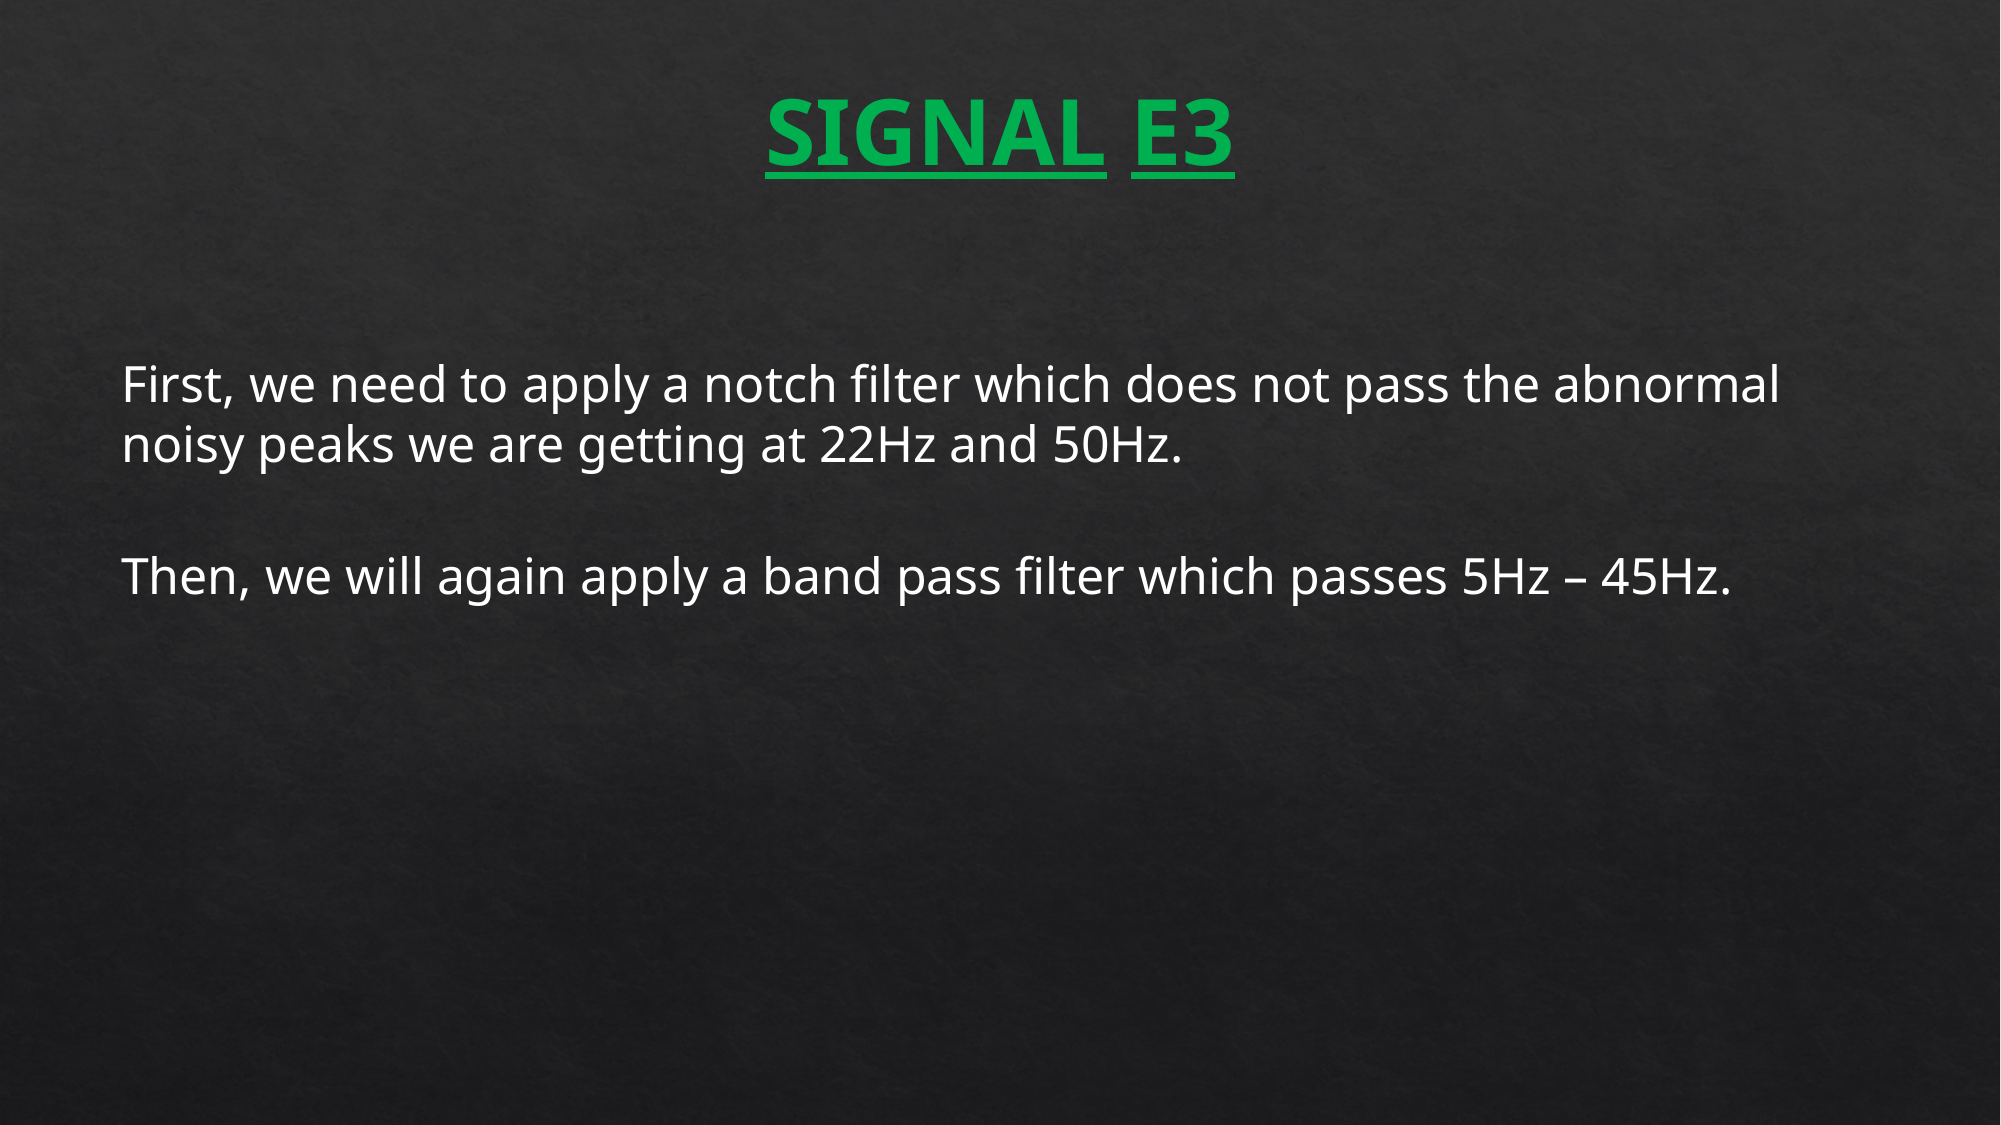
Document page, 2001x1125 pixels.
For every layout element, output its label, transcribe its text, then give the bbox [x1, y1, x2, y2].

text_box SIGNAL E3 [283, 66, 1716, 192]
text_box Then, we will again apply a band pass filter which passes 5Hz – 45Hz. [106, 537, 1894, 612]
text_box First, we need to apply a notch filter which does not pass the abnormal noisy peaks we are getting at 22Hz and 50Hz. [106, 344, 1894, 480]
